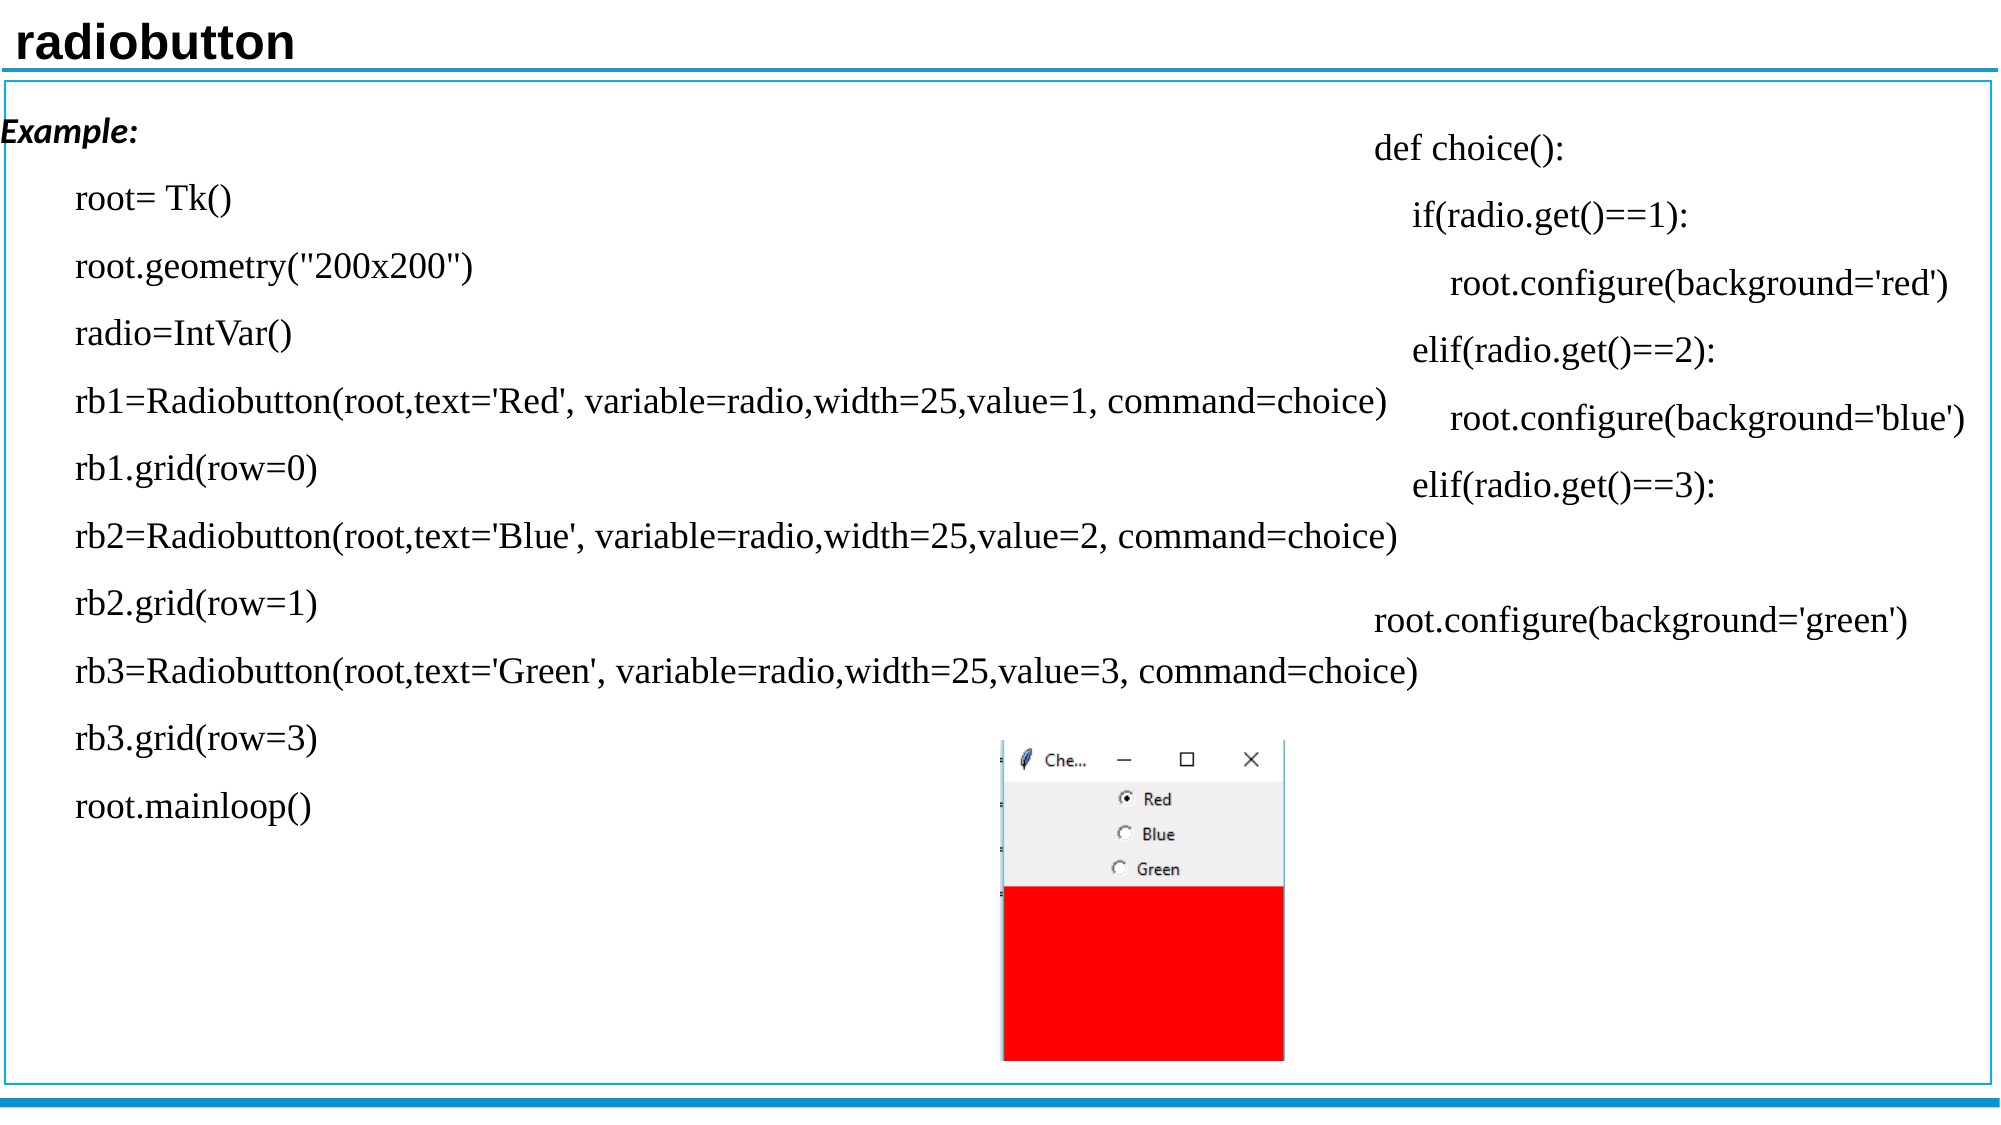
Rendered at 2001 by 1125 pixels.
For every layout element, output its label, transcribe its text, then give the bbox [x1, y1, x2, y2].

text_box def choice(): if(radio.get()==1): root.configure(background='red') elif(radio.get()==2): root.configure(background='blue') elif(radio.get()==3): root.configure(background='green') [1284, 93, 2000, 648]
picture [1000, 740, 1285, 1062]
text_box [0, 1098, 2000, 1108]
text_box [4, 648, 1992, 1085]
text_box [4, 80, 1992, 93]
text_box radiobutton [12, 9, 1266, 70]
text_box Example: root= Tk() root.geometry("200x200") radio=IntVar() rb1=Radiobutton(root,text='Red', variable=radio,width=25,value=1, command=choice) rb1.grid(row=0) rb2=Radiobutton(root,text='Blue', variable=radio,width=25,value=2, command=choice) rb2.grid(row=1) rb3=Radiobutton(root,text='Green', variable=radio,width=25,value=3, command=choice) rb3.grid(row=3) root.mainloop() [0, 84, 1967, 892]
